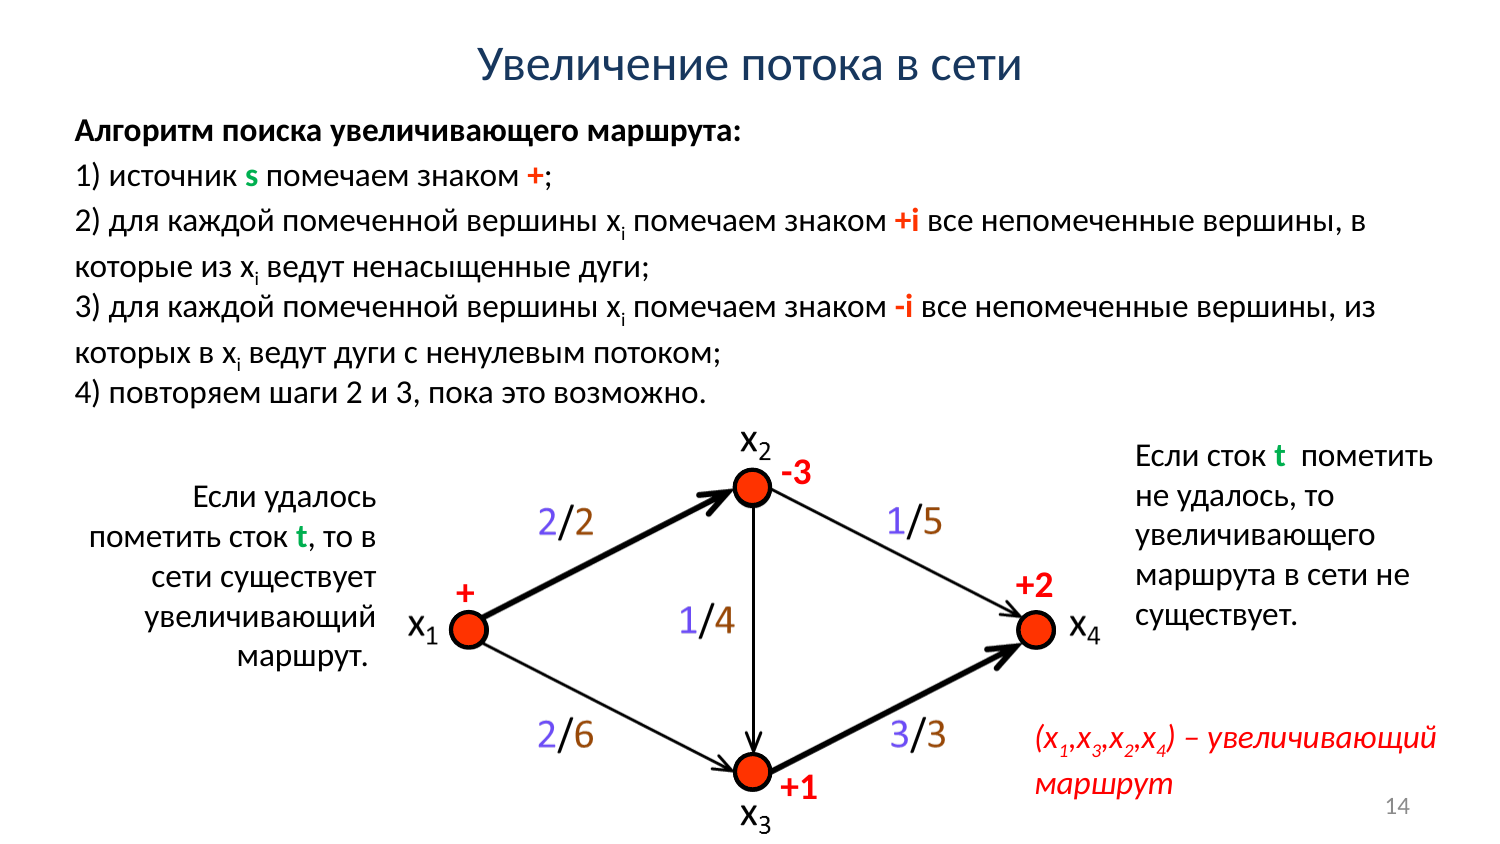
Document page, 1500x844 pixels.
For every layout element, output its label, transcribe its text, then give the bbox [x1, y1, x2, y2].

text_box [734, 753, 825, 808]
text_box 4) повторяем шаги 2 и 3, пока это возможно. [59, 362, 1441, 418]
picture [381, 399, 1119, 844]
text_box 3) для каждой помеченной вершины xi помечаем знаком -i все непомеченные вершины, из которых в xi ведут дуги с ненулевым потоком; [59, 276, 1441, 362]
text_box Алгоритм поиска увеличивающего маршрута: [59, 100, 1441, 145]
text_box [734, 446, 818, 506]
text_box Если сток t пометить не удалось, то увеличивающего маршрута в сети не существует. [1124, 425, 1449, 640]
text_box 1) источник s помечаем знаком +; [59, 145, 1441, 191]
slide_number 14 [1124, 782, 1425, 827]
title Увеличение потока в сети [75, 20, 1425, 100]
text_box 2) для каждой помеченной вершины xi помечаем знаком +i все непомеченные вершины, в которые из xi ведут ненасыщенные дуги; [59, 191, 1441, 276]
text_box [1009, 559, 1061, 648]
text_box (х1,х3,х2,х4) – увеличивающий маршрут [1124, 708, 1473, 809]
text_box Если удалось пометить сток t, то в сети существует увеличивающий маршрут. [44, 466, 376, 681]
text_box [449, 567, 487, 648]
